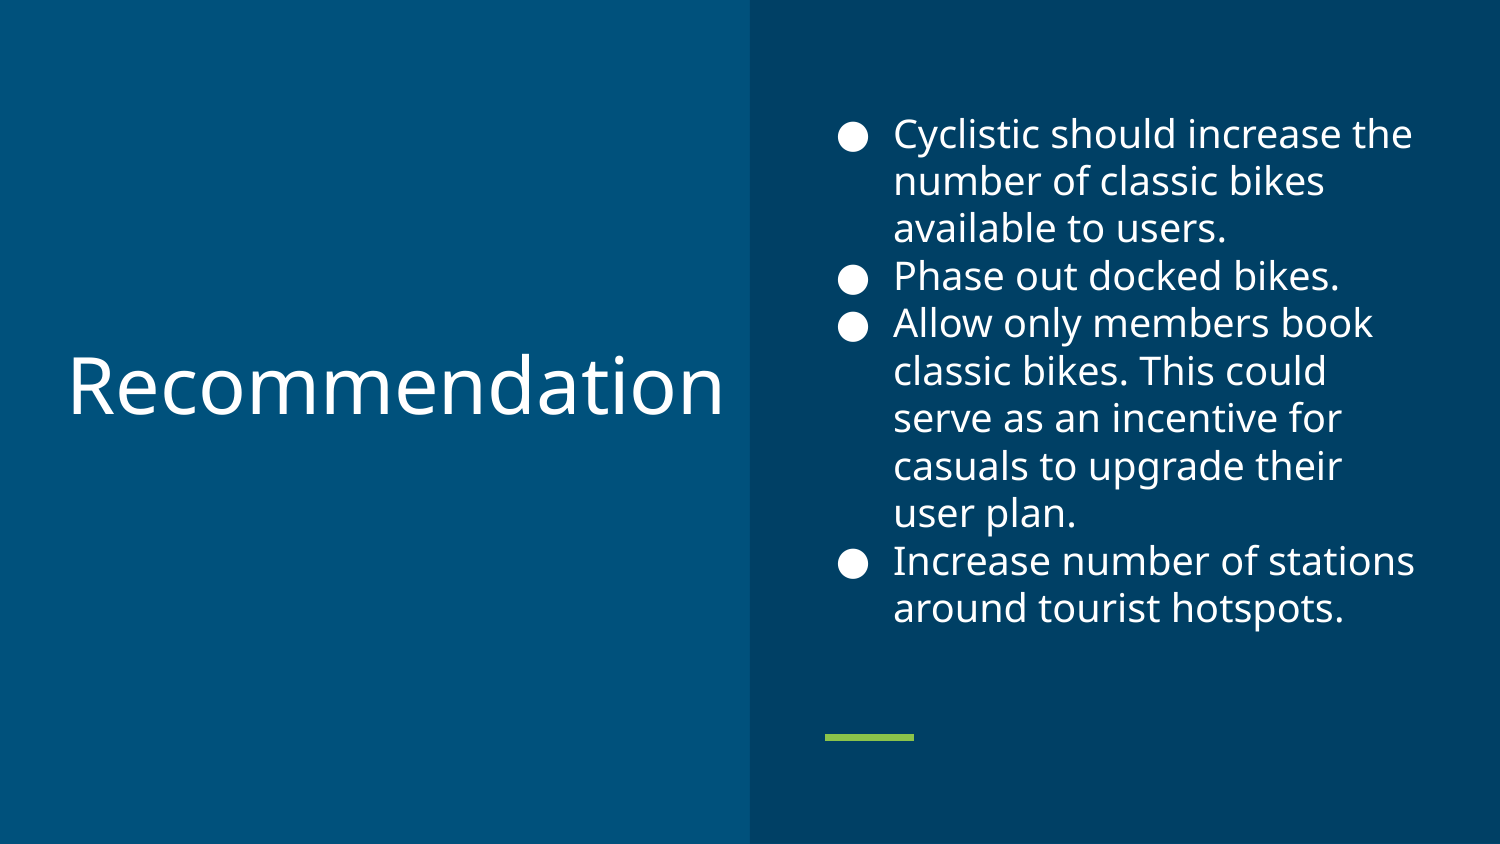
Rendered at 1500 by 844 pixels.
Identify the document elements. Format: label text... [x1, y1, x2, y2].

title Recommendation [43, 198, 751, 446]
text_box Cyclistic should increase the number of classic bikes available to users. Phase out docked bikes. Allow only members book classic bikes. This could serve as an incentive for casuals to upgrade their user plan. Increase number of stations around tourist hotspots. [803, 93, 1434, 646]
